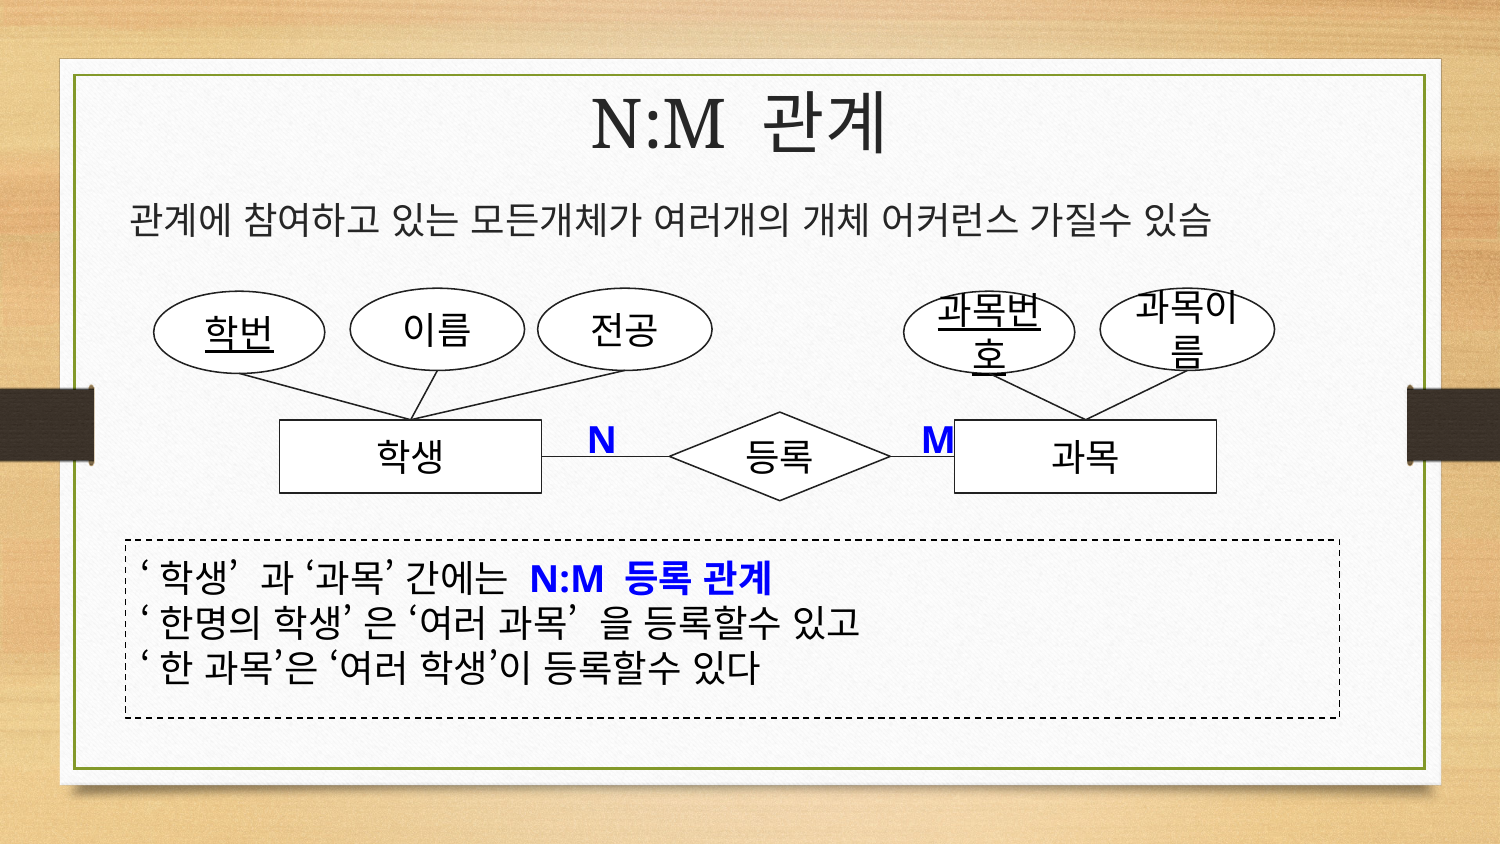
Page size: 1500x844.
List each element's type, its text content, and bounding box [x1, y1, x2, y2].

picture [0, 0, 1500, 844]
text_box N [571, 420, 620, 449]
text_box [1085, 370, 1188, 420]
text_box 이름 [350, 288, 525, 370]
text_box 과목 [954, 419, 1217, 494]
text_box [410, 370, 626, 420]
text_box 학생 [279, 420, 542, 494]
text_box M [905, 400, 954, 449]
text_box 과목번호 [903, 291, 1075, 374]
text_box ‘학생’ 과 ‘과목’ 간에는 N:M 등록 관계 ‘한명의 학생’ 은 ‘여러 과목’ 을 등록할수 있고 ‘한 과목’은 ‘여러 학생’이 등록할수 있다 [125, 539, 1340, 719]
text_box 학번 [153, 291, 325, 374]
title N:M 관계 [50, 64, 1448, 181]
list 관계에 참여하고 있는 모든개체가 여러개의 개체 어커런스 가질수 있슴 [114, 181, 1500, 256]
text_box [238, 373, 410, 420]
text_box 전공 [537, 288, 713, 371]
text_box 과목이름 [1100, 288, 1275, 371]
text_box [988, 373, 1085, 420]
text_box 등록 [670, 412, 890, 501]
